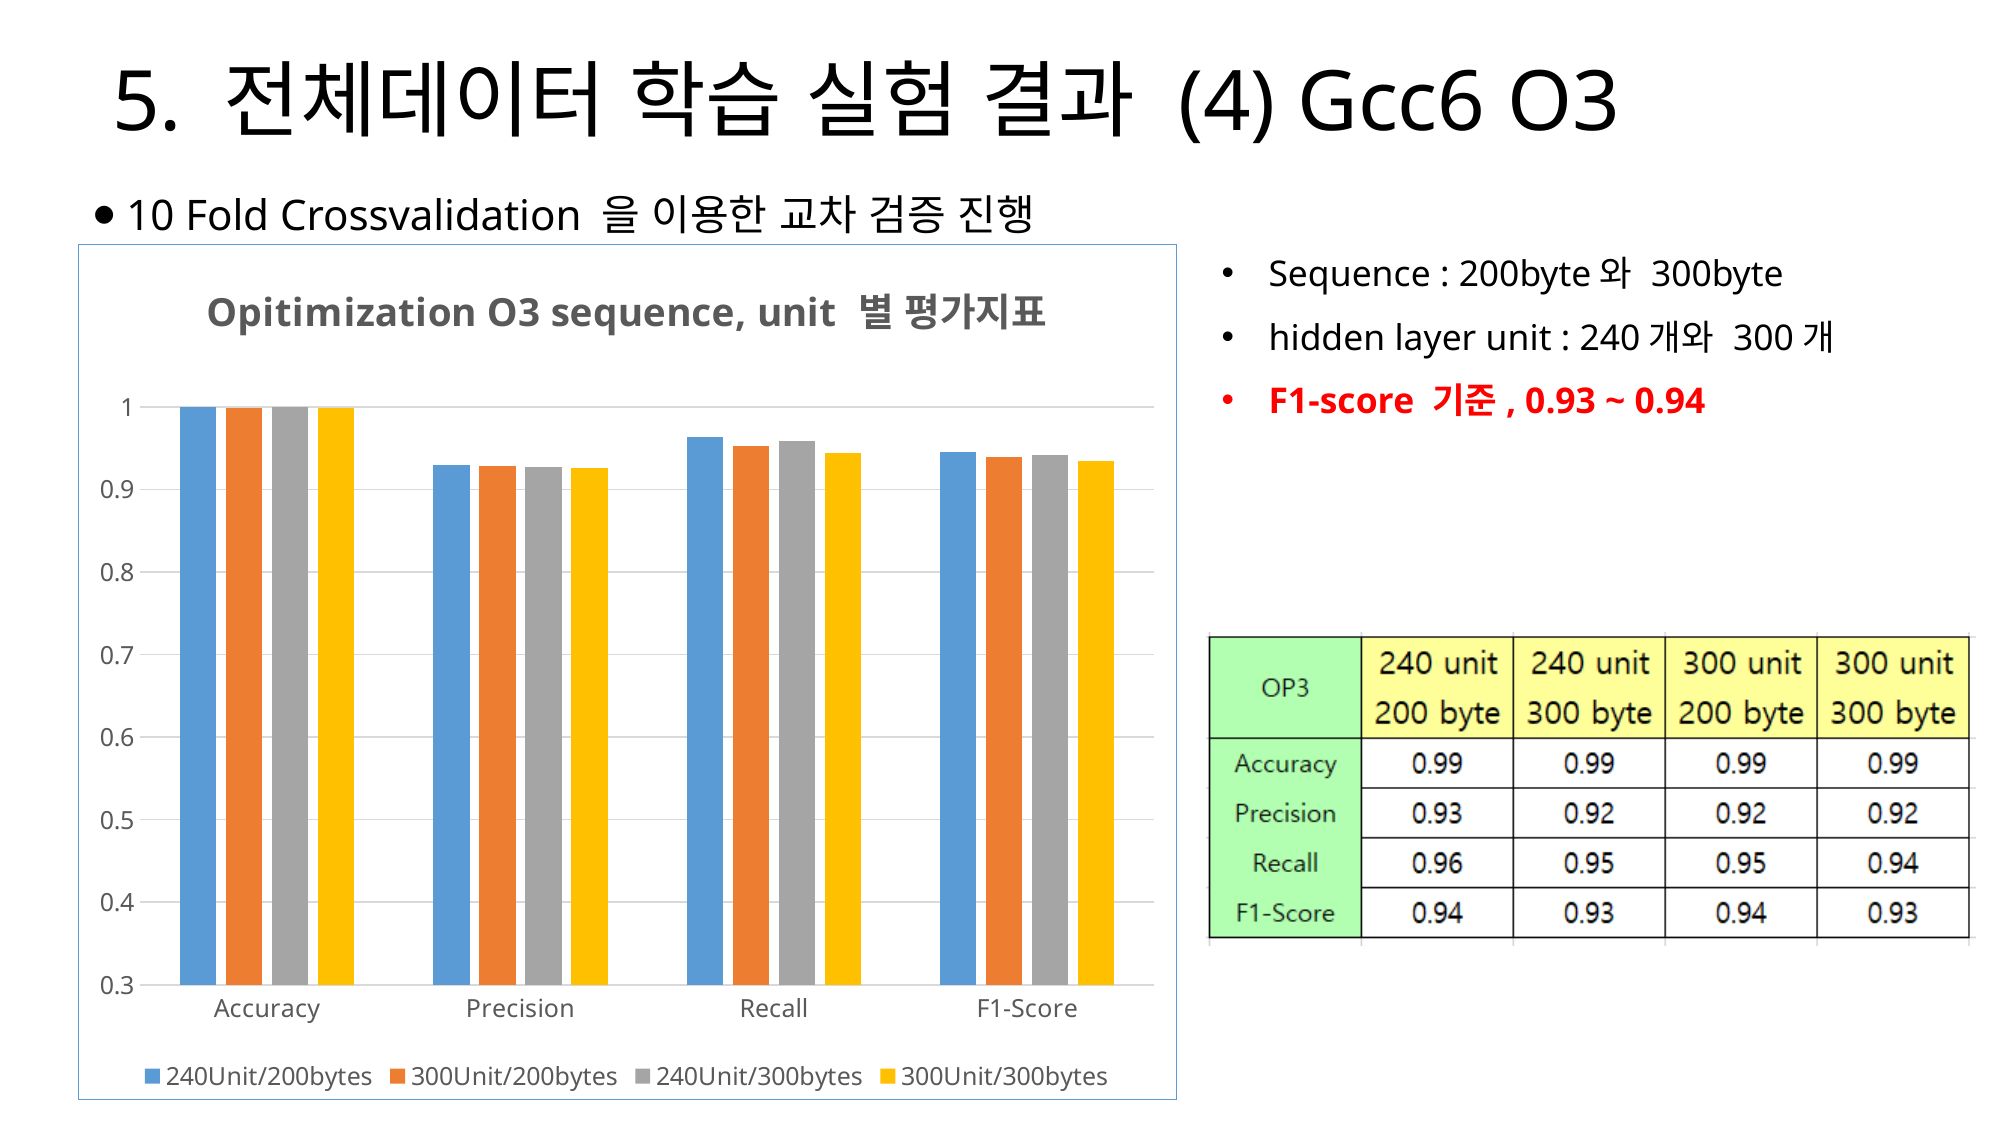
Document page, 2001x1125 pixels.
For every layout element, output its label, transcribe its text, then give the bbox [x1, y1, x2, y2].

title ⦁ 10 Fold Crossvalidation 을 이용한 교차 검증 진행 [78, 155, 2000, 289]
chart [78, 244, 1176, 1100]
picture [1206, 632, 1976, 946]
text_box 5. 전체데이터 학습 실험 결과 (4) Gcc6 O3 [97, 39, 1786, 155]
text_box Sequence : 200byte와 300byte hidden layer unit : 240개와 300개 F1-score 기준, 0.93 ~ 0.94 [1206, 222, 1970, 429]
